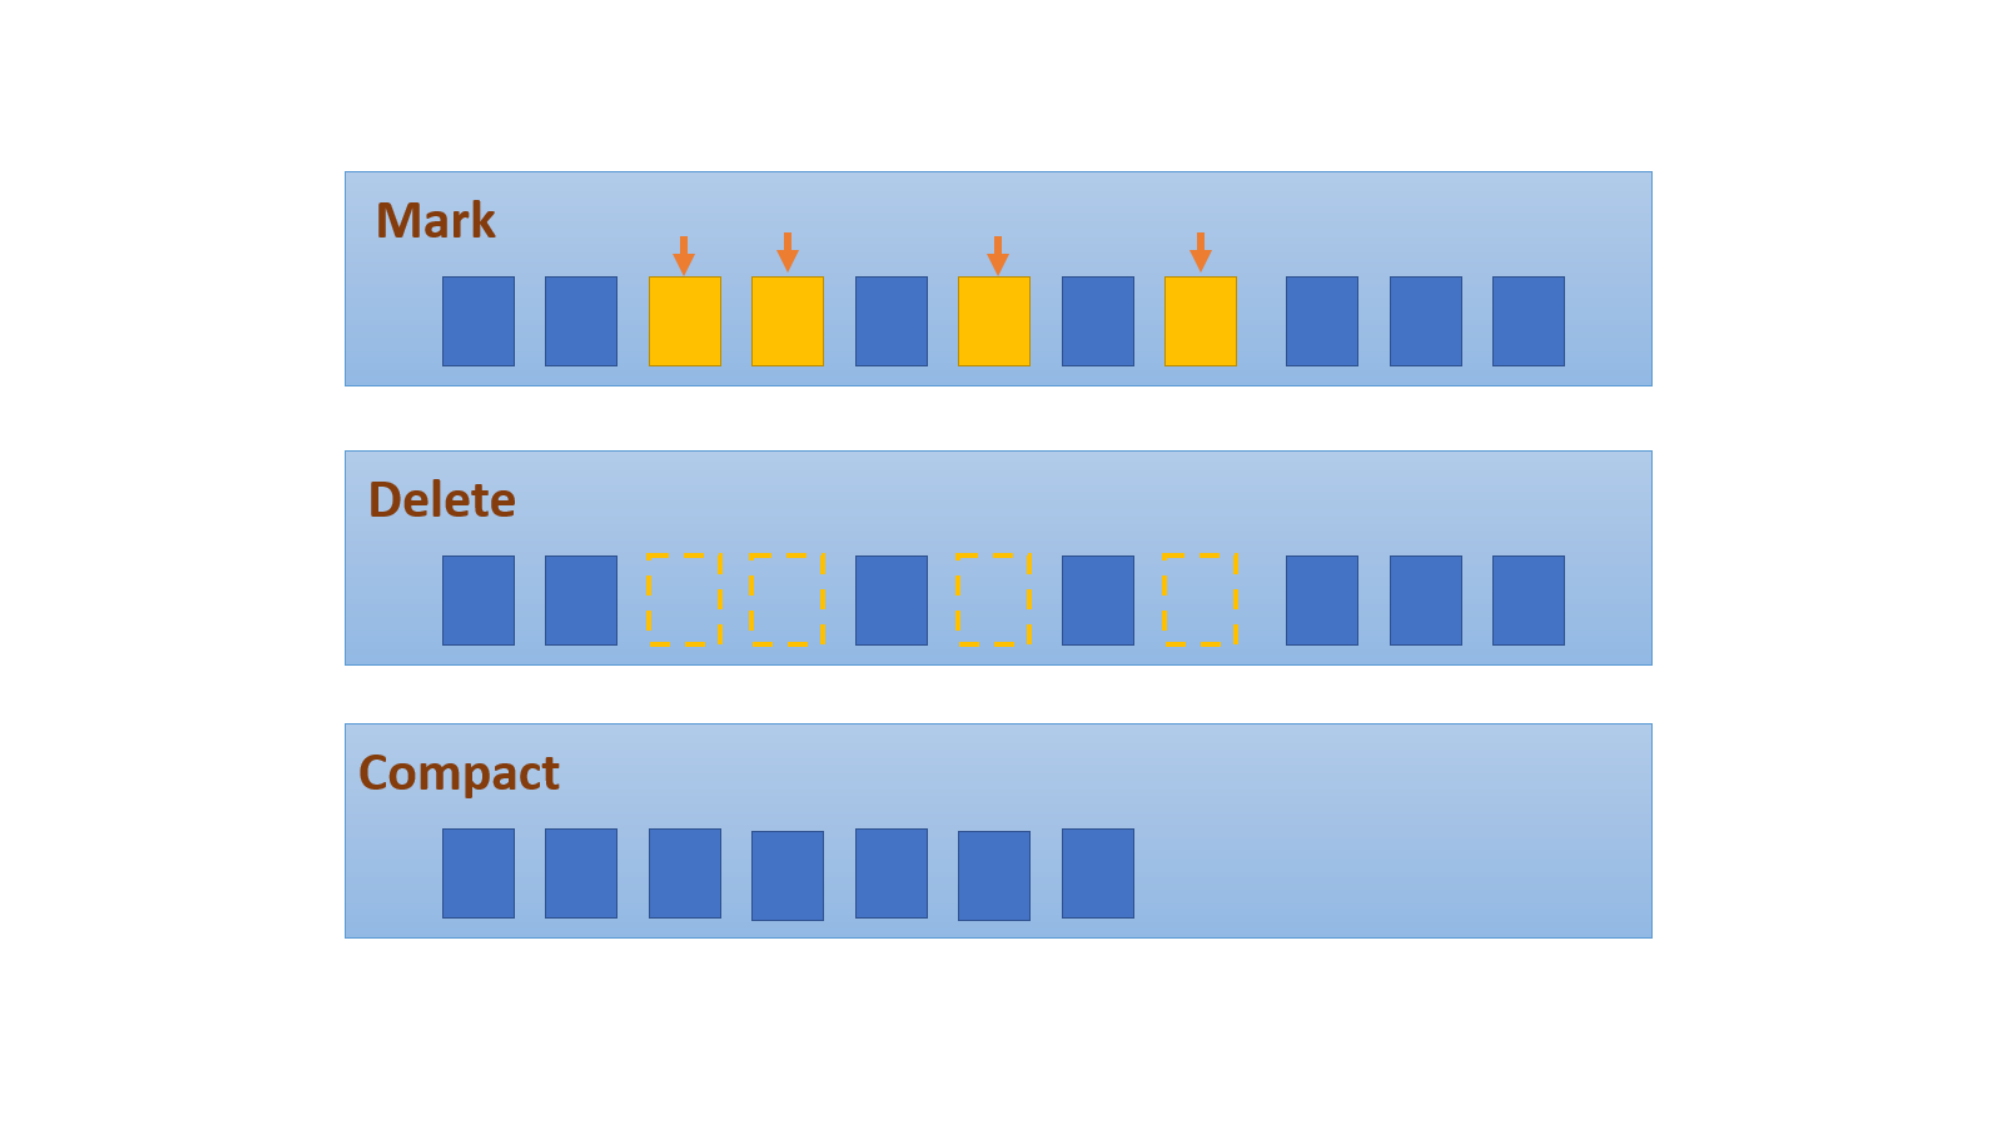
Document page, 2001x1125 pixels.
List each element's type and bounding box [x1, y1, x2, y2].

picture [331, 155, 1669, 970]
